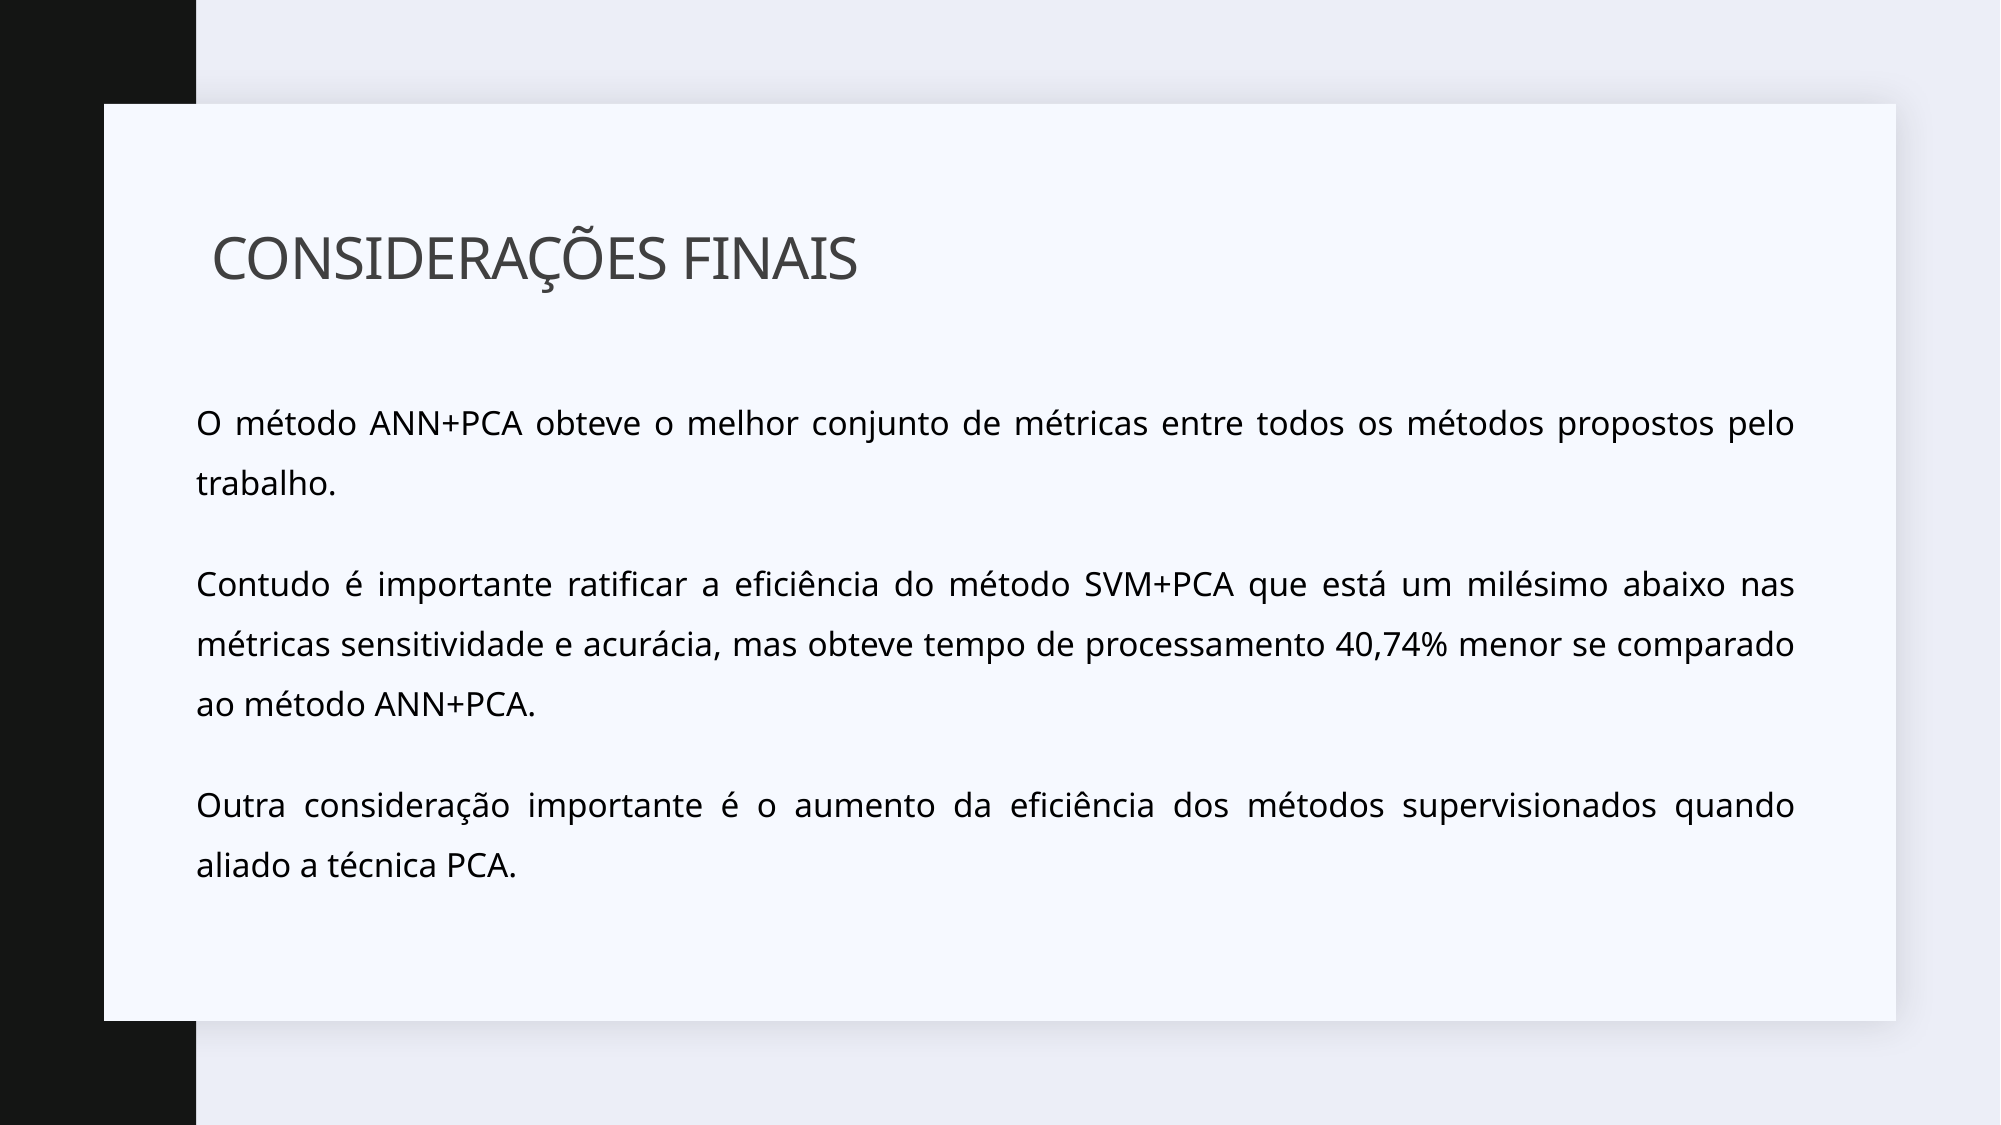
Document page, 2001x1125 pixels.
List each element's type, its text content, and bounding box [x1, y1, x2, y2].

list O método ANN+PCA obteve o melhor conjunto de métricas entre todos os métodos propostos pelo trabalho. Contudo é importante ratificar a eficiência do método SVM+PCA que está um milésimo abaixo nas métricas sensitividade e acurácia, mas obteve tempo de processamento 40,74% menor se comparado ao método ANN+PCA. Outra consideração importante é o aumento da eficiência dos métodos supervisionados quando aliado a técnica PCA. [196, 374, 1798, 971]
title Considerações finais [196, 154, 1798, 367]
